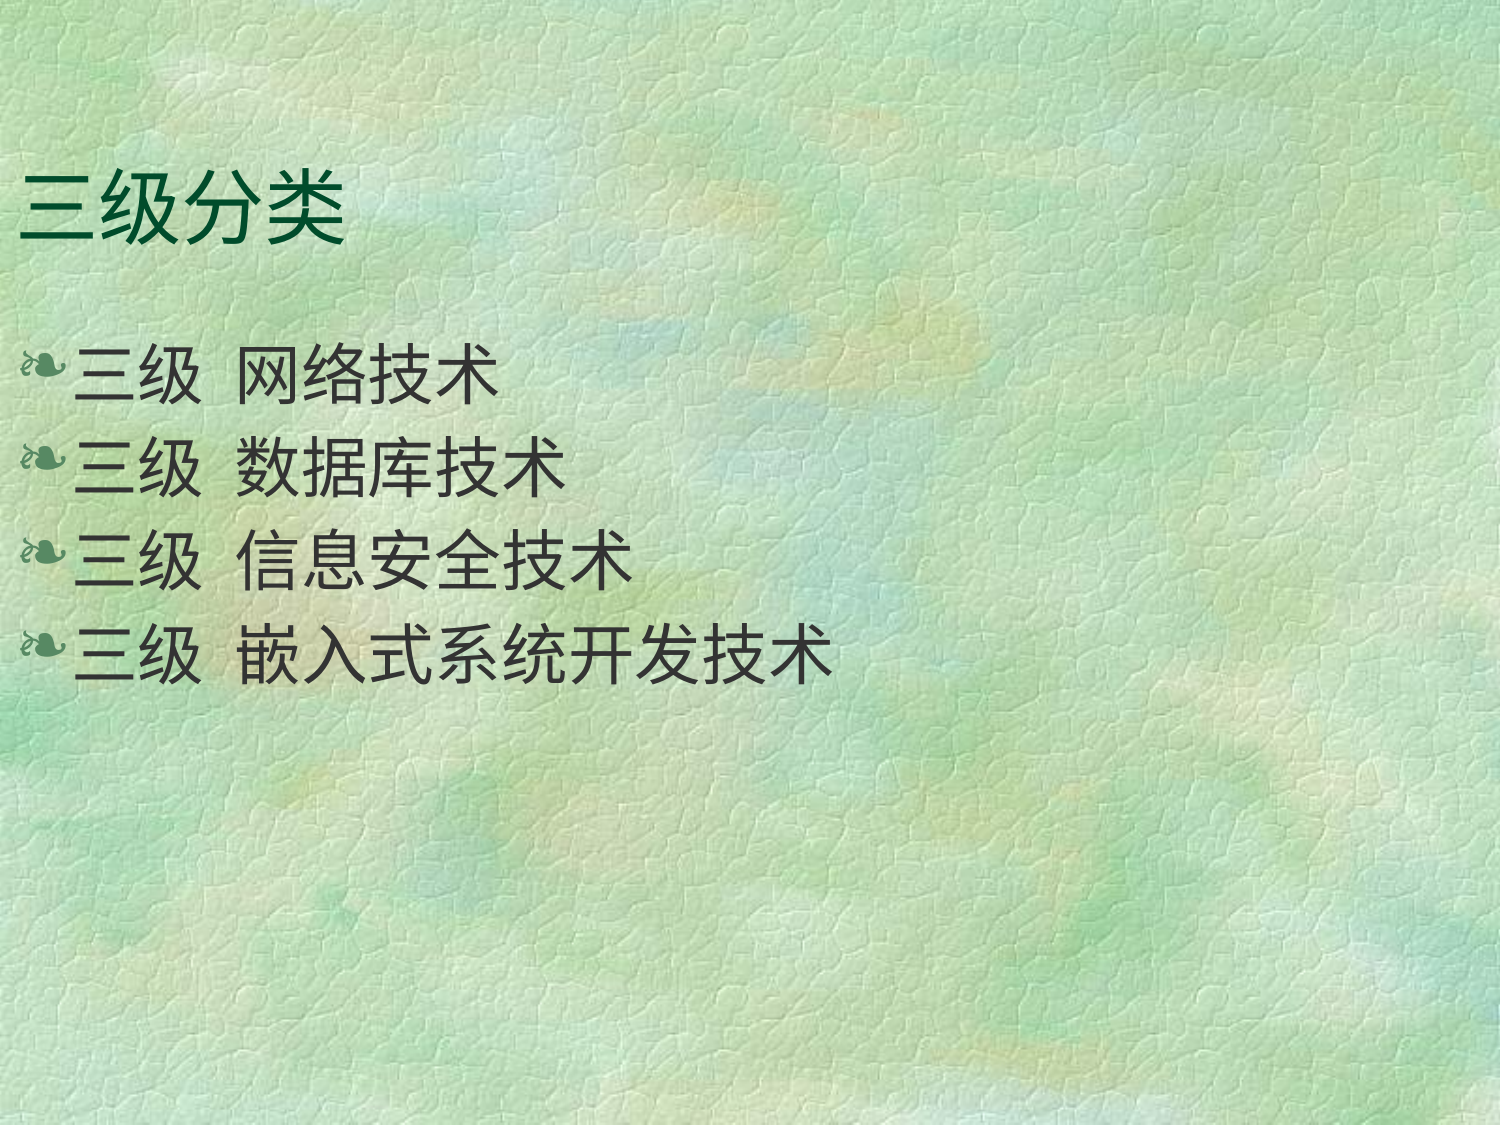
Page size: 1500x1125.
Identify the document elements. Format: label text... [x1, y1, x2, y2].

title 三级分类 [0, 75, 1275, 263]
list 三级 网络技术 三级 数据库技术 三级 信息安全技术 三级 嵌入式系统开发技术 [0, 324, 1275, 1000]
picture [0, 0, 1500, 1125]
